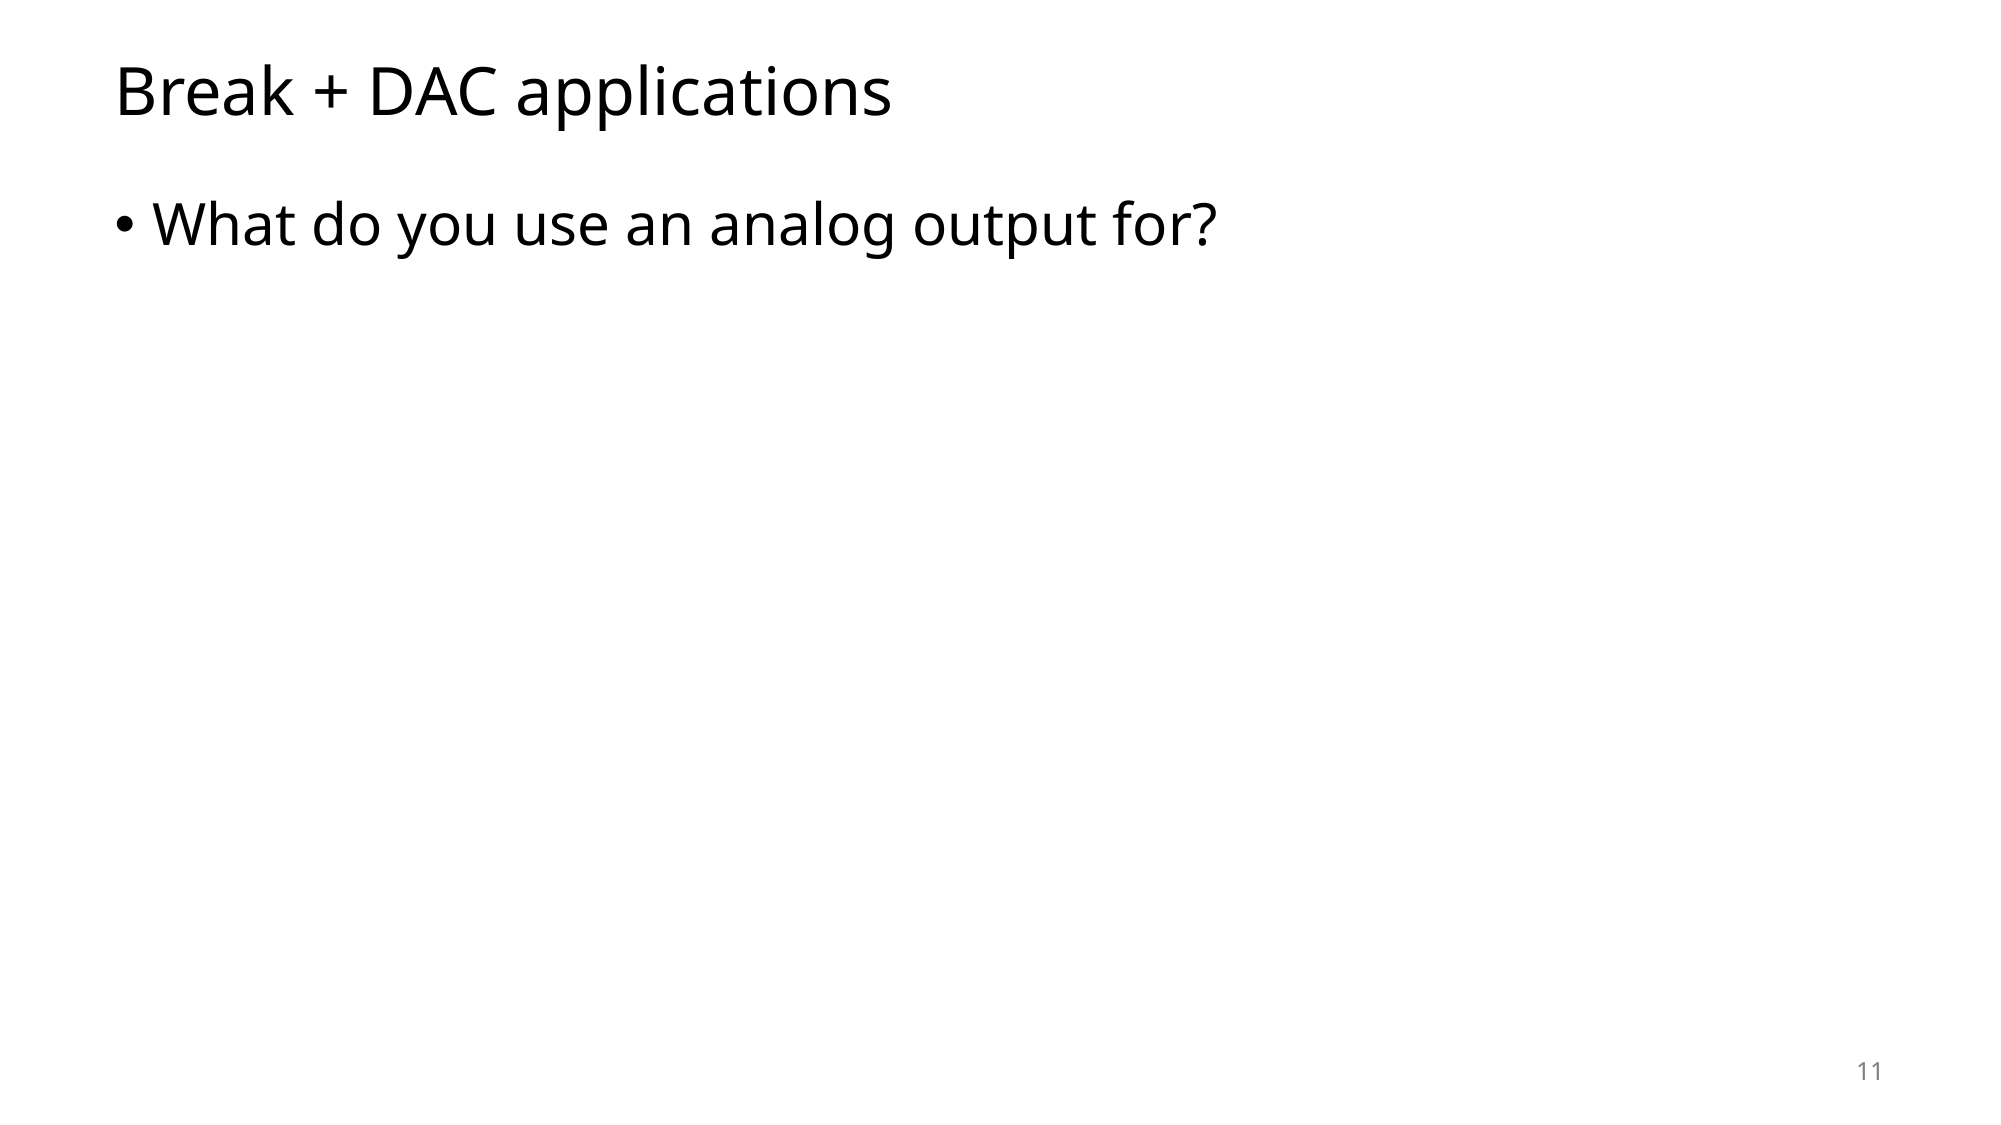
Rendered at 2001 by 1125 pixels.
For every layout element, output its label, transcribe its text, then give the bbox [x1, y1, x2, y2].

title Break + DAC applications [99, 37, 1900, 150]
slide_number 11 [1749, 1042, 1900, 1103]
list What do you use an analog output for? [99, 187, 1900, 1013]
